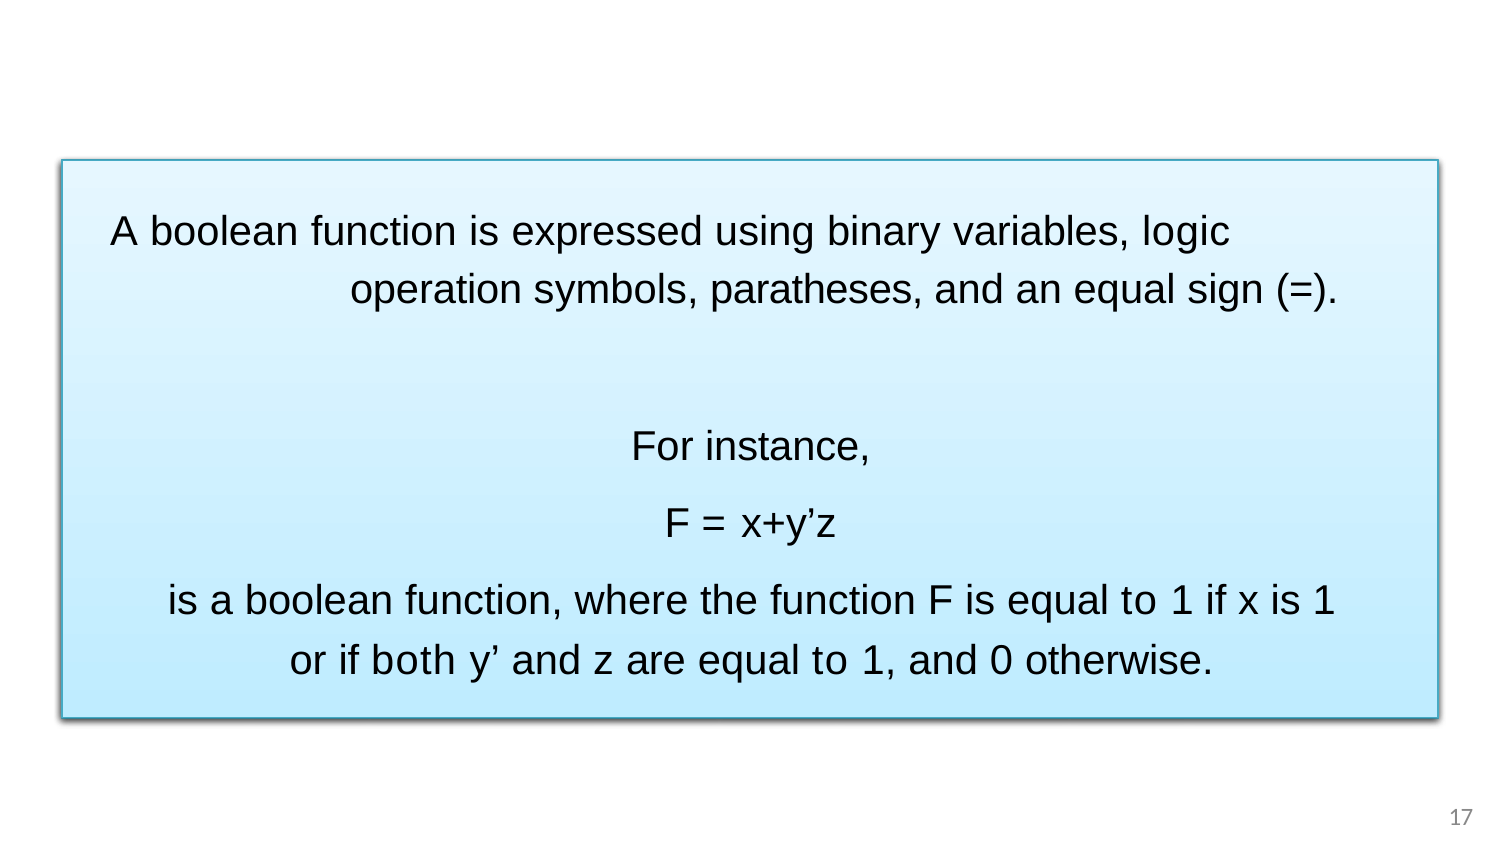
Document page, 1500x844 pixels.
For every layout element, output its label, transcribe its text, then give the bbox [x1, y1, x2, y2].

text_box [59, 158, 1441, 720]
slide_number 17 [1442, 799, 1483, 844]
